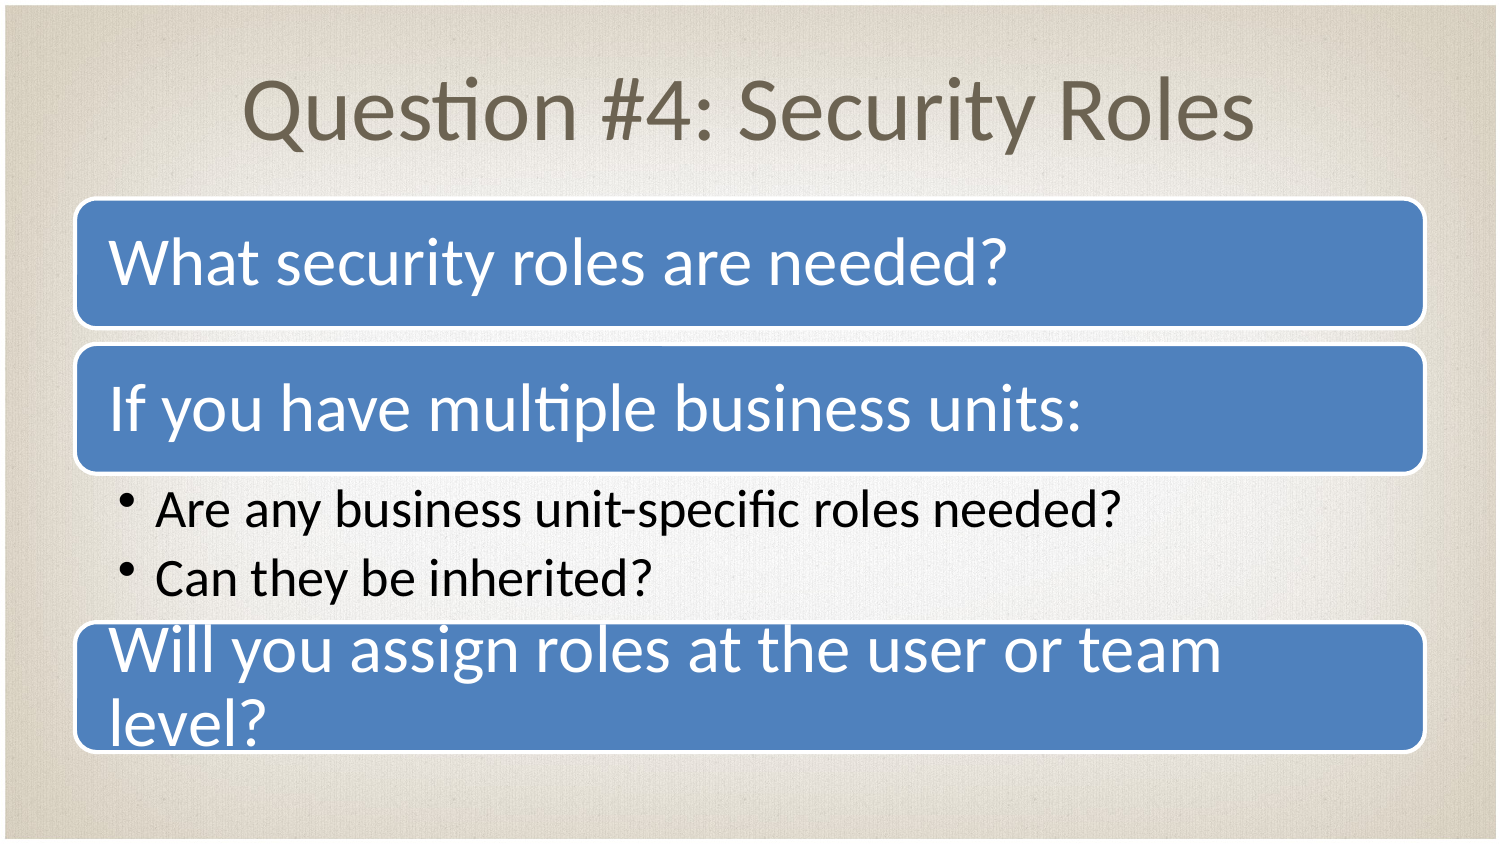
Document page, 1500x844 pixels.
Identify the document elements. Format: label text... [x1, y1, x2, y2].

title Question #4: Security Roles [75, 33, 1425, 175]
picture [0, 0, 1500, 844]
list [74, 196, 1426, 754]
